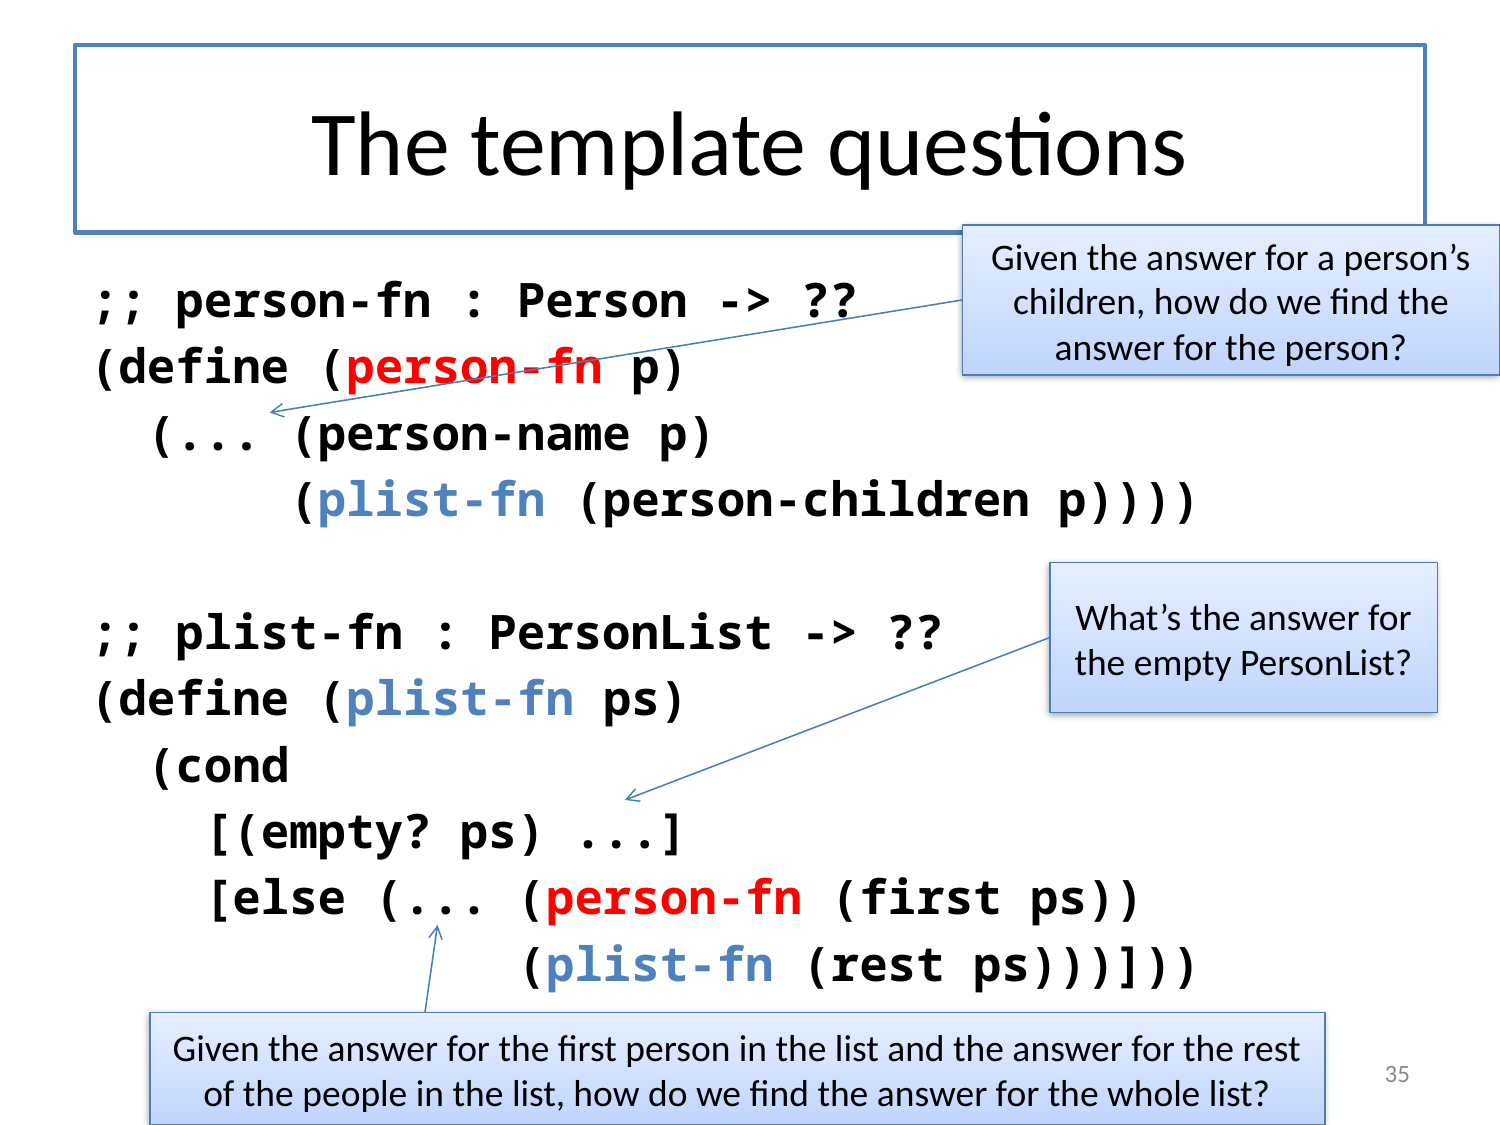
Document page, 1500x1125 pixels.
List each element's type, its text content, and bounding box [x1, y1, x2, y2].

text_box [149, 924, 1326, 1125]
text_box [269, 224, 1500, 413]
slide_number 35 [1330, 1042, 1425, 1103]
list ;; person-fn : Person -> ?? (define (person-fn p) (... (person-name p) (plist-fn (person-children p)))) ;; plist-fn : PersonList -> ?? (define (plist-fn ps) (cond [(empty? ps) ...] [else (... (person-fn (first ps)) (plist-fn (rest ps)))])) [75, 262, 1425, 1005]
title The template questions [73, 43, 1427, 235]
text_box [624, 562, 1438, 801]
